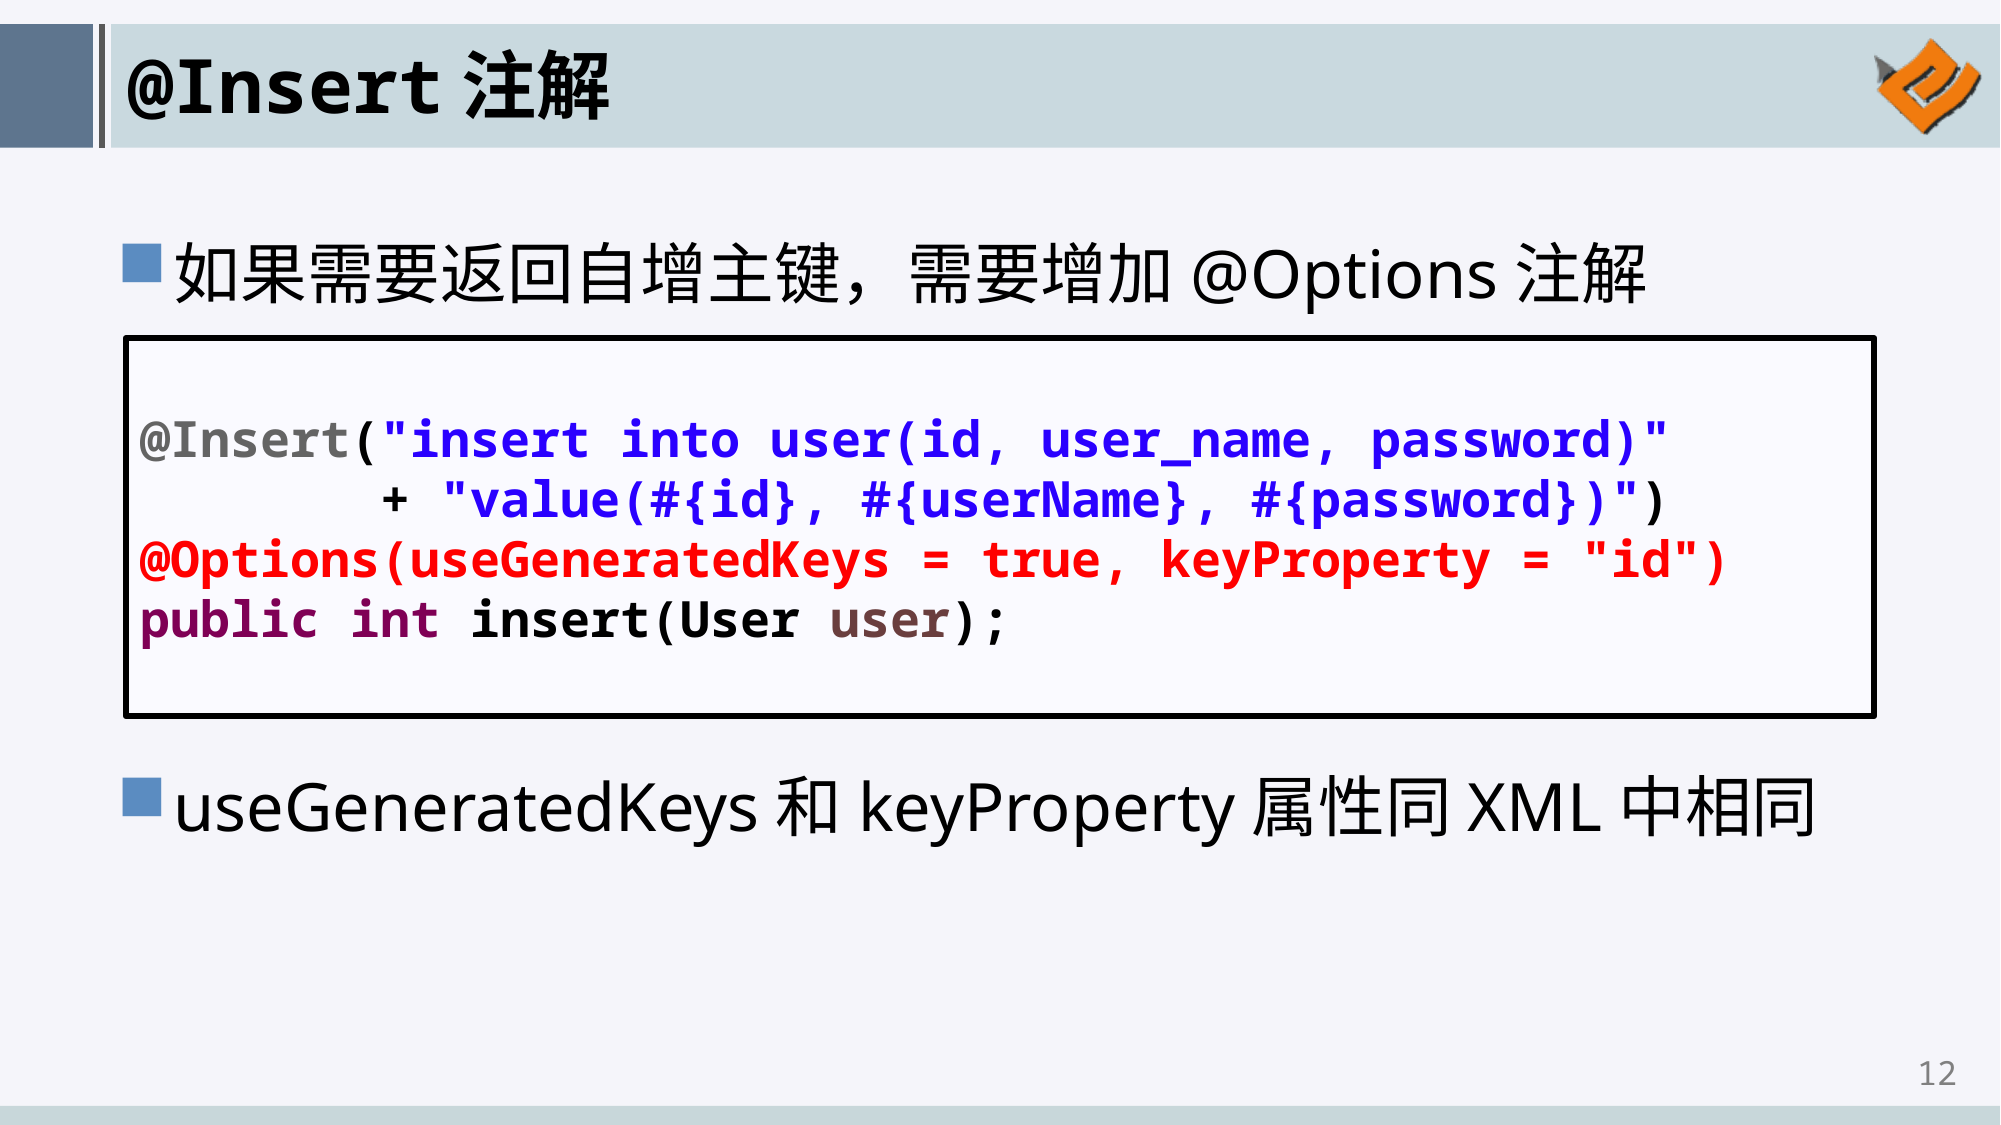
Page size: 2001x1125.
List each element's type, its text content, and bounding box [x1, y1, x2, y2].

title @Insert注解 [114, 30, 1845, 141]
text_box @Insert("insert into user(id, user_name, password)" + "value(#{id}, #{userName}, #{password})") @Options(useGeneratedKeys = true, keyProperty = "id") public int insert(User user); [125, 338, 1875, 717]
list 如果需要返回自增主键，需要增加@Options注解 useGeneratedKeys和keyProperty属性同XML中相同 [102, 184, 1898, 1035]
picture [1874, 38, 1981, 134]
